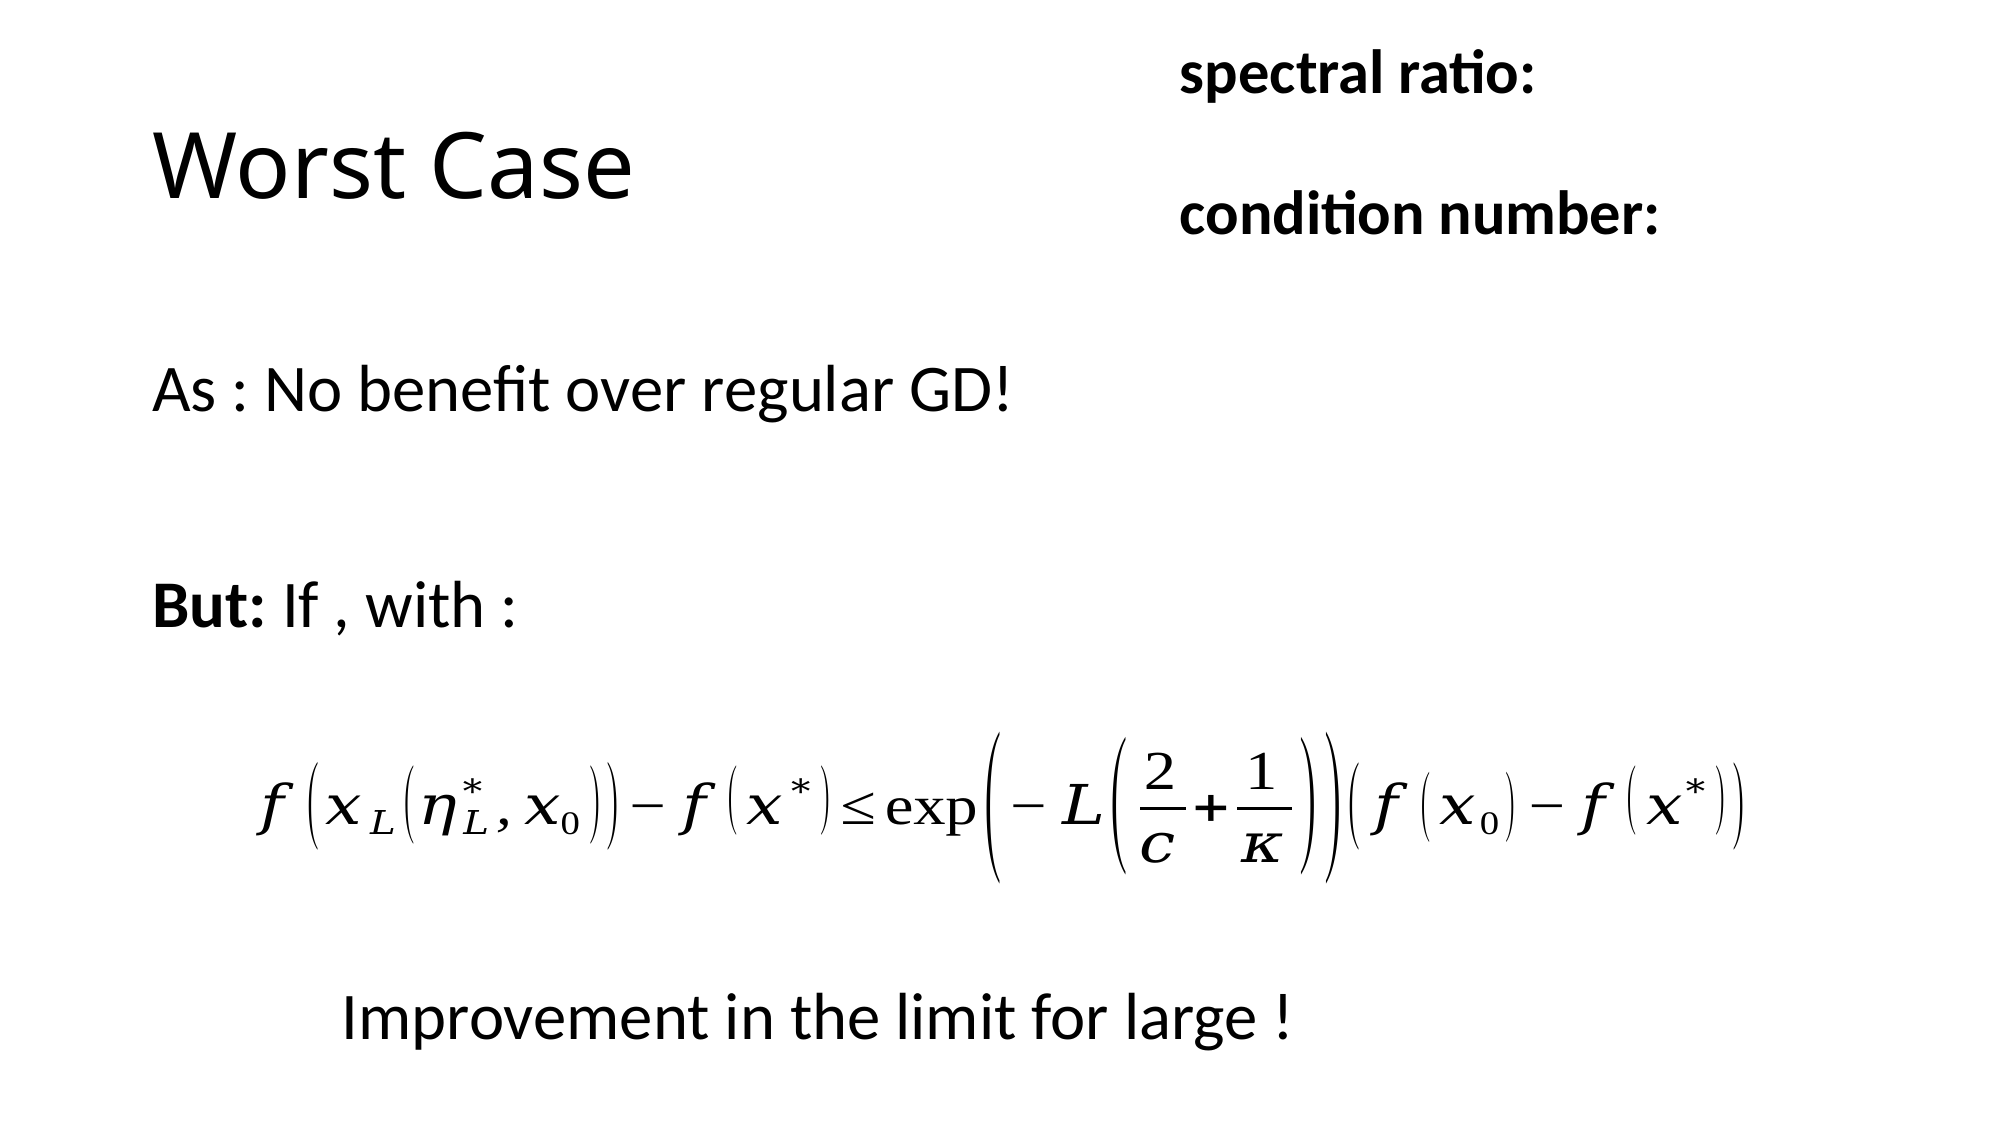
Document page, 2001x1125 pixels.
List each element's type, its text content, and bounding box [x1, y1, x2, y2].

title Worst Case [137, 59, 1863, 278]
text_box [327, 965, 1597, 1061]
